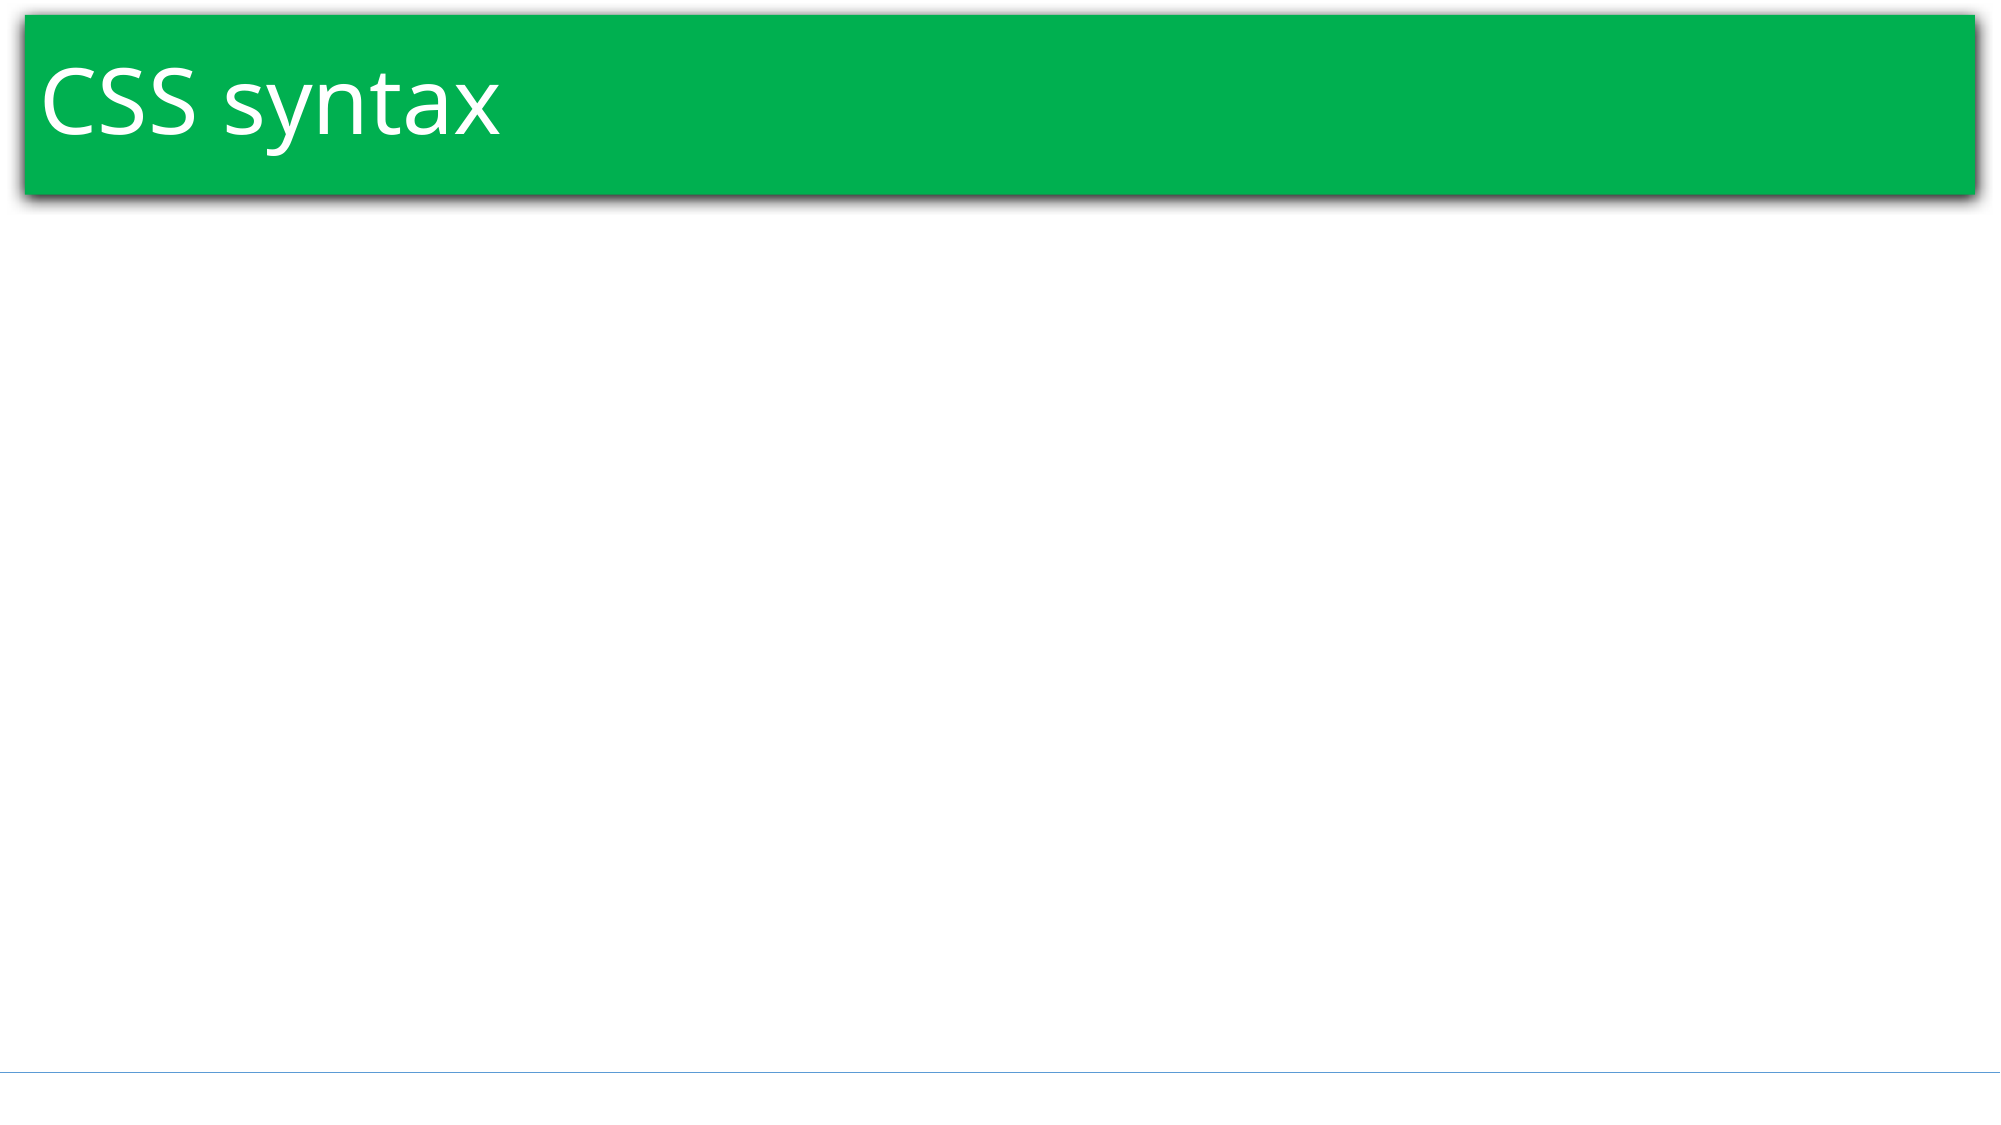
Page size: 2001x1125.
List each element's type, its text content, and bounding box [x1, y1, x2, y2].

title CSS syntax [24, 14, 1975, 195]
